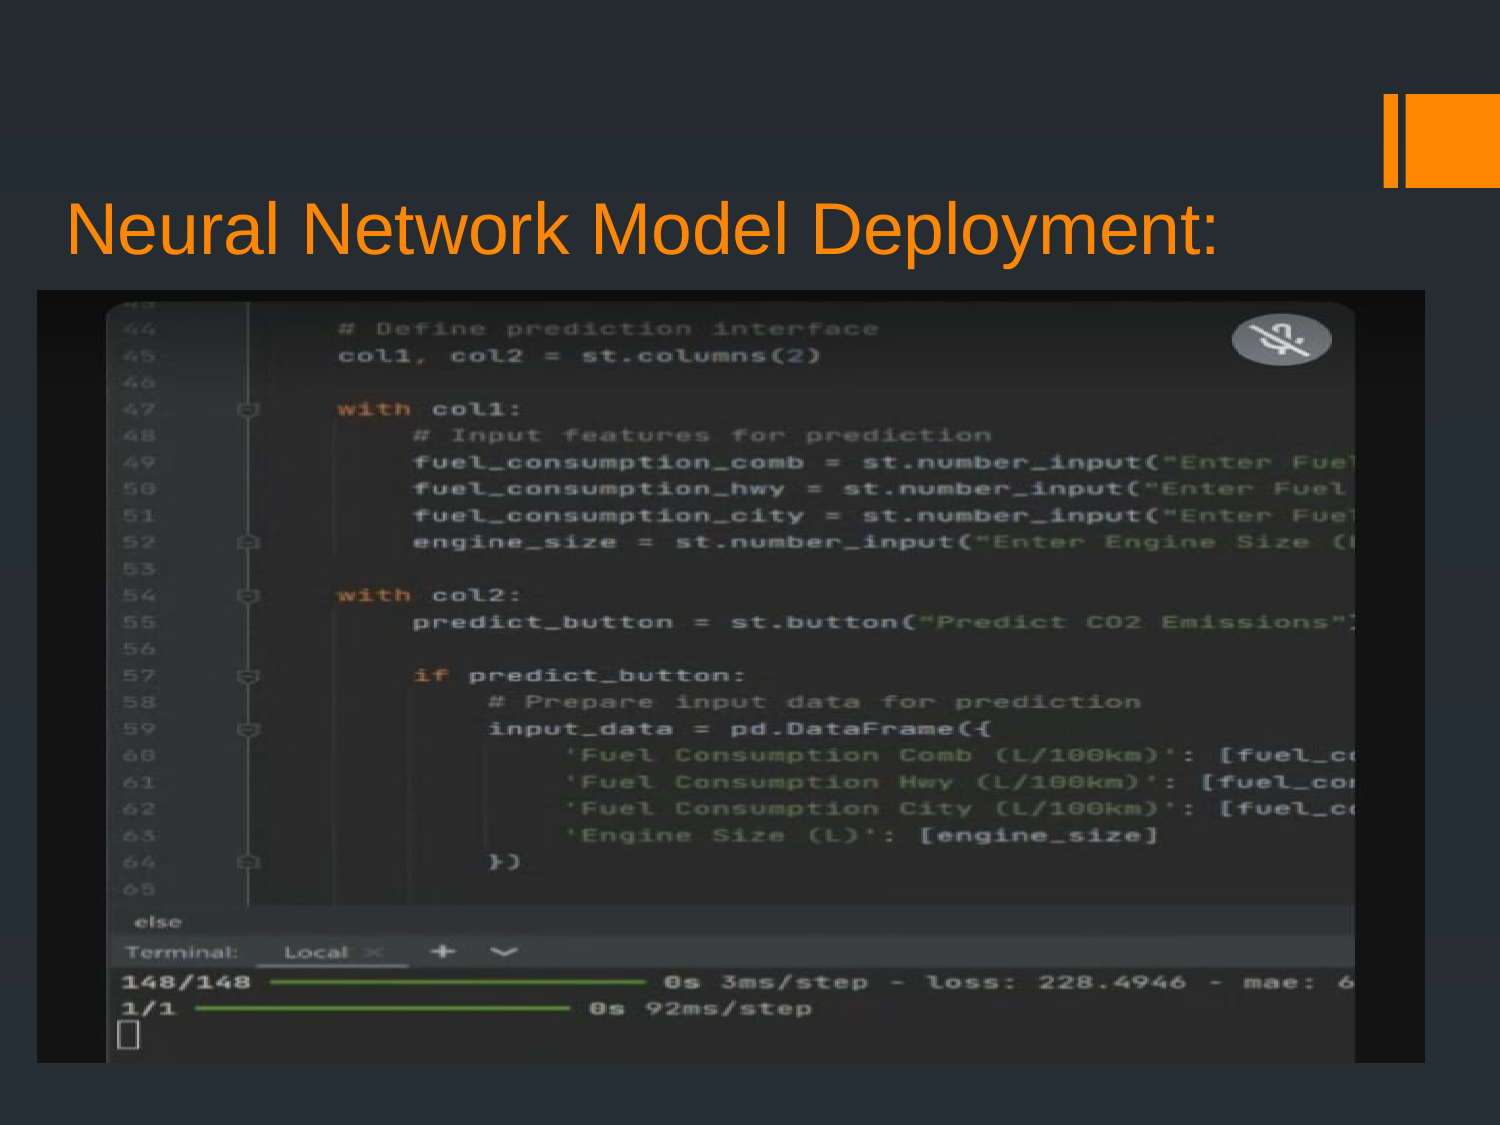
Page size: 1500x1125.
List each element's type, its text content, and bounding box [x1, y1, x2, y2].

picture [36, 290, 1426, 1063]
title Neural Network Model Deployment: [50, 87, 1250, 277]
